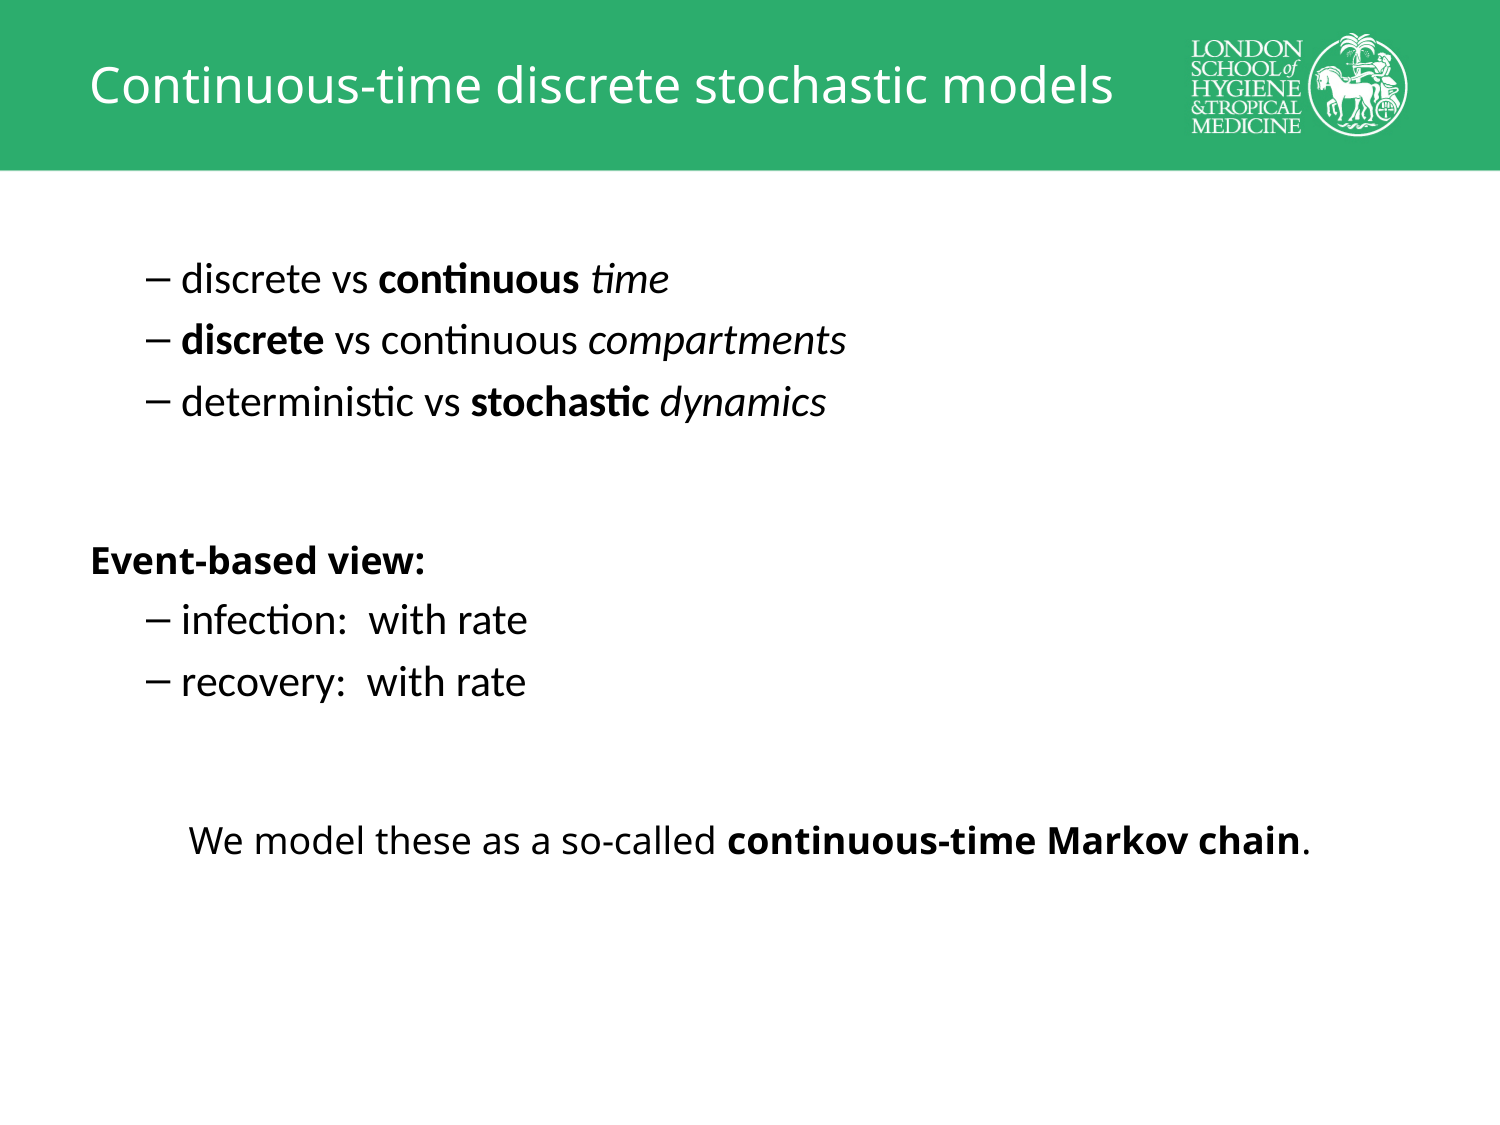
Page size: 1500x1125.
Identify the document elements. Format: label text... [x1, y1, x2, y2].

picture [0, 0, 1500, 1125]
title Continuous-time discrete stochastic models [75, 45, 1175, 148]
